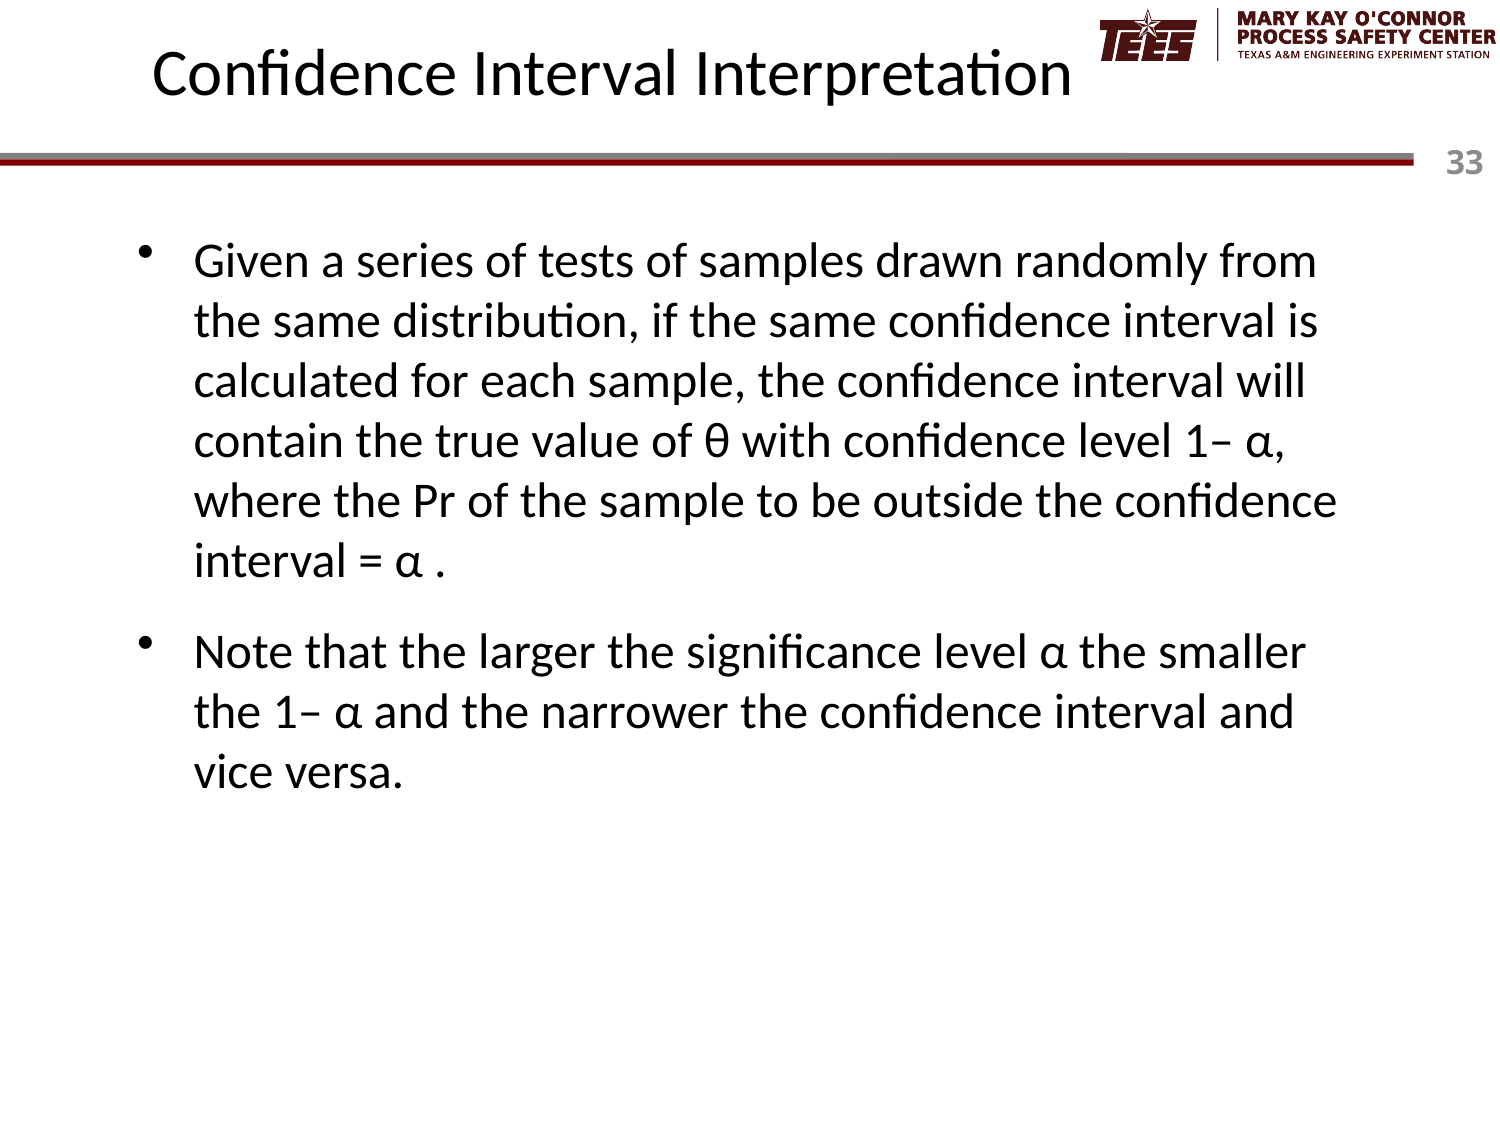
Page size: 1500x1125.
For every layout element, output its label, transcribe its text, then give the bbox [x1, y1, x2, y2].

picture [1413, 8, 1496, 61]
title Confidence Interval Interpretation [137, 0, 1413, 163]
list Given a series of tests of samples drawn randomly from the same distribution, if the same confidence interval is calculated for each sample, the confidence interval will contain the true value of θ with confidence level 1– α, where the Pr of the sample to be outside the confidence interval = α . Note that the larger the significance level α the smaller the 1– α and the narrower the confidence interval and vice versa. [122, 219, 1398, 1075]
